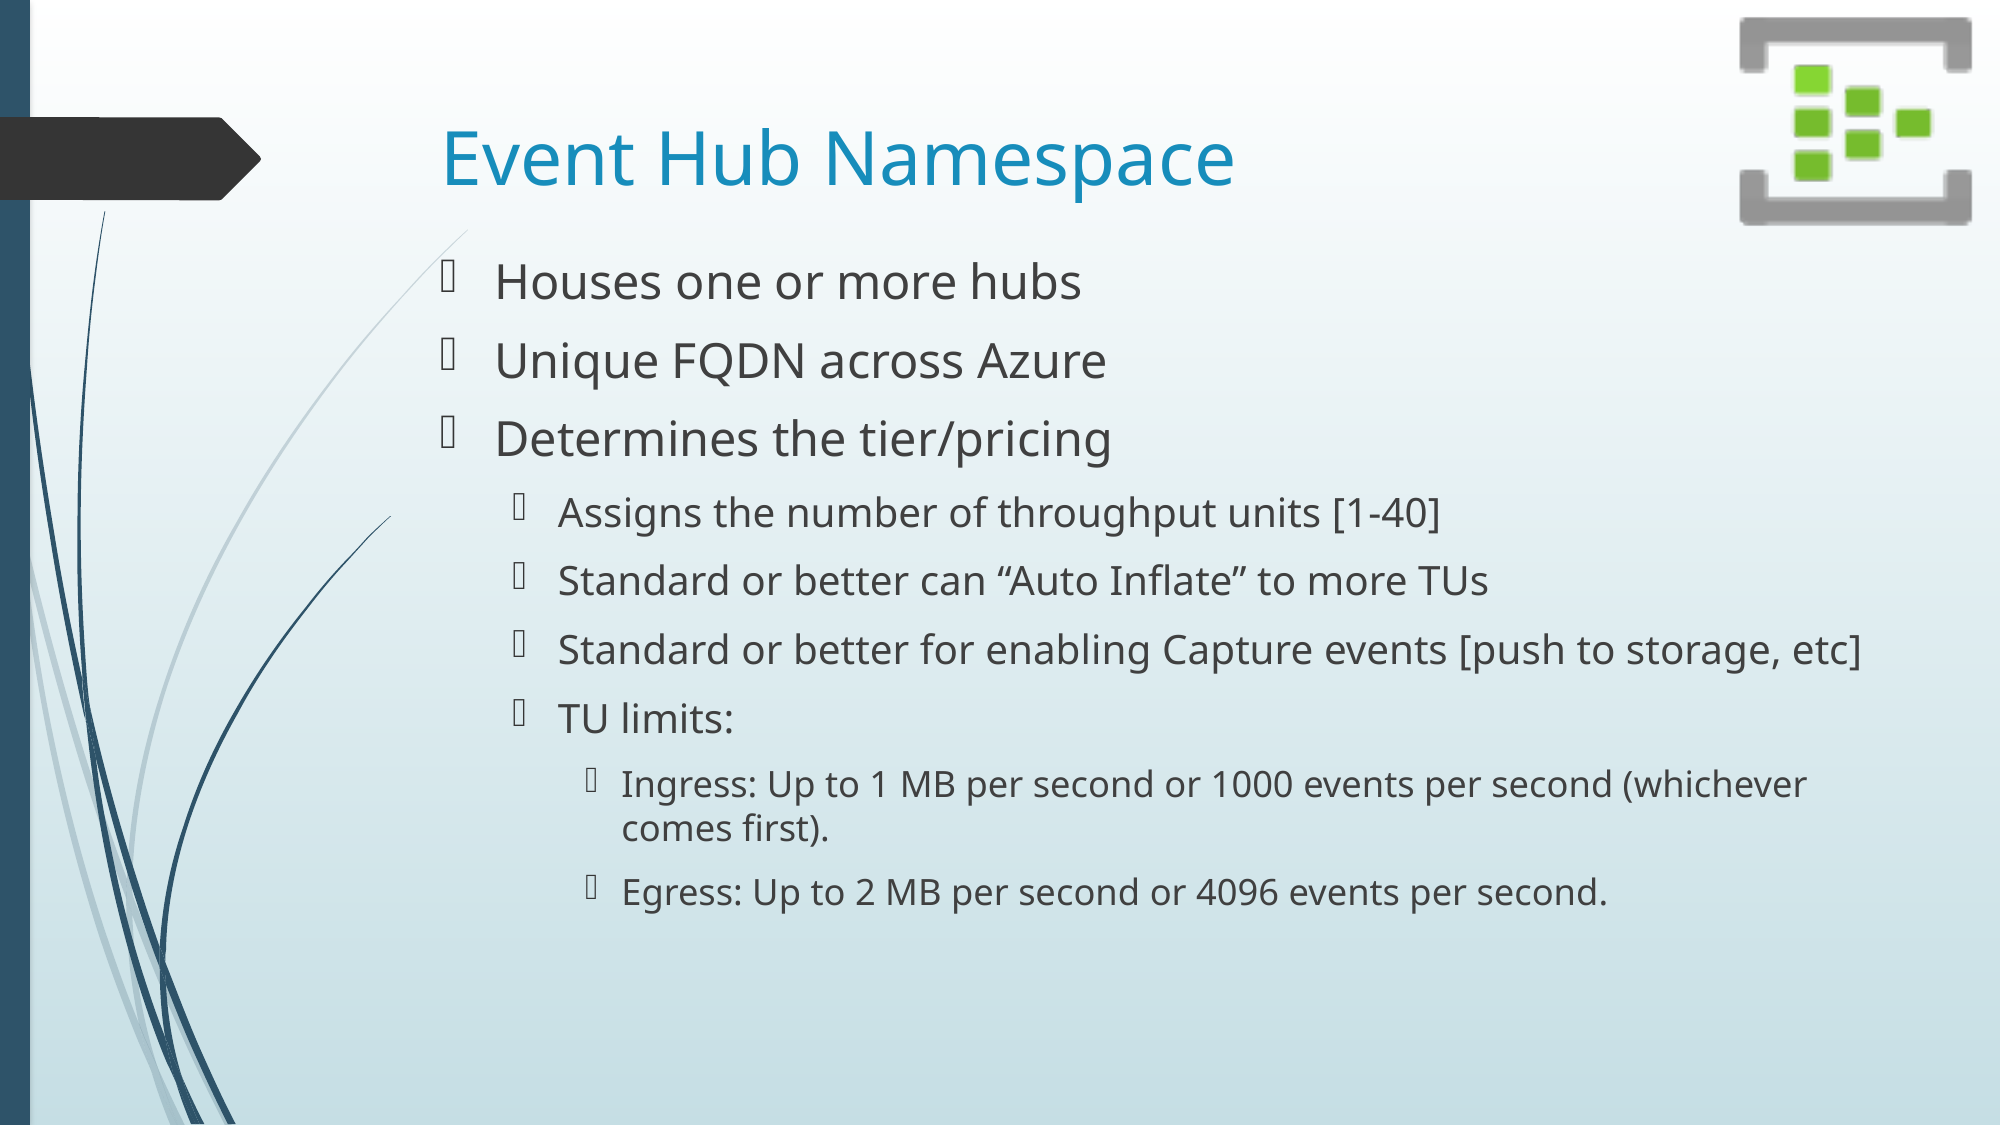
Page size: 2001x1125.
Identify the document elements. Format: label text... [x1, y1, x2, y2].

list Houses one or more hubs Unique FQDN across Azure Determines the tier/pricing Assigns the number of throughput units [1-40] Standard or better can “Auto Inflate” to more TUs Standard or better for enabling Capture events [push to storage, etc] TU limits: Ingress: Up to 1 MB per second or 1000 events per second (whichever comes first). Egress: Up to 2 MB per second or 4096 events per second. [424, 244, 1888, 970]
title Event Hub Namespace [425, 102, 1730, 244]
picture [1735, 0, 1979, 243]
